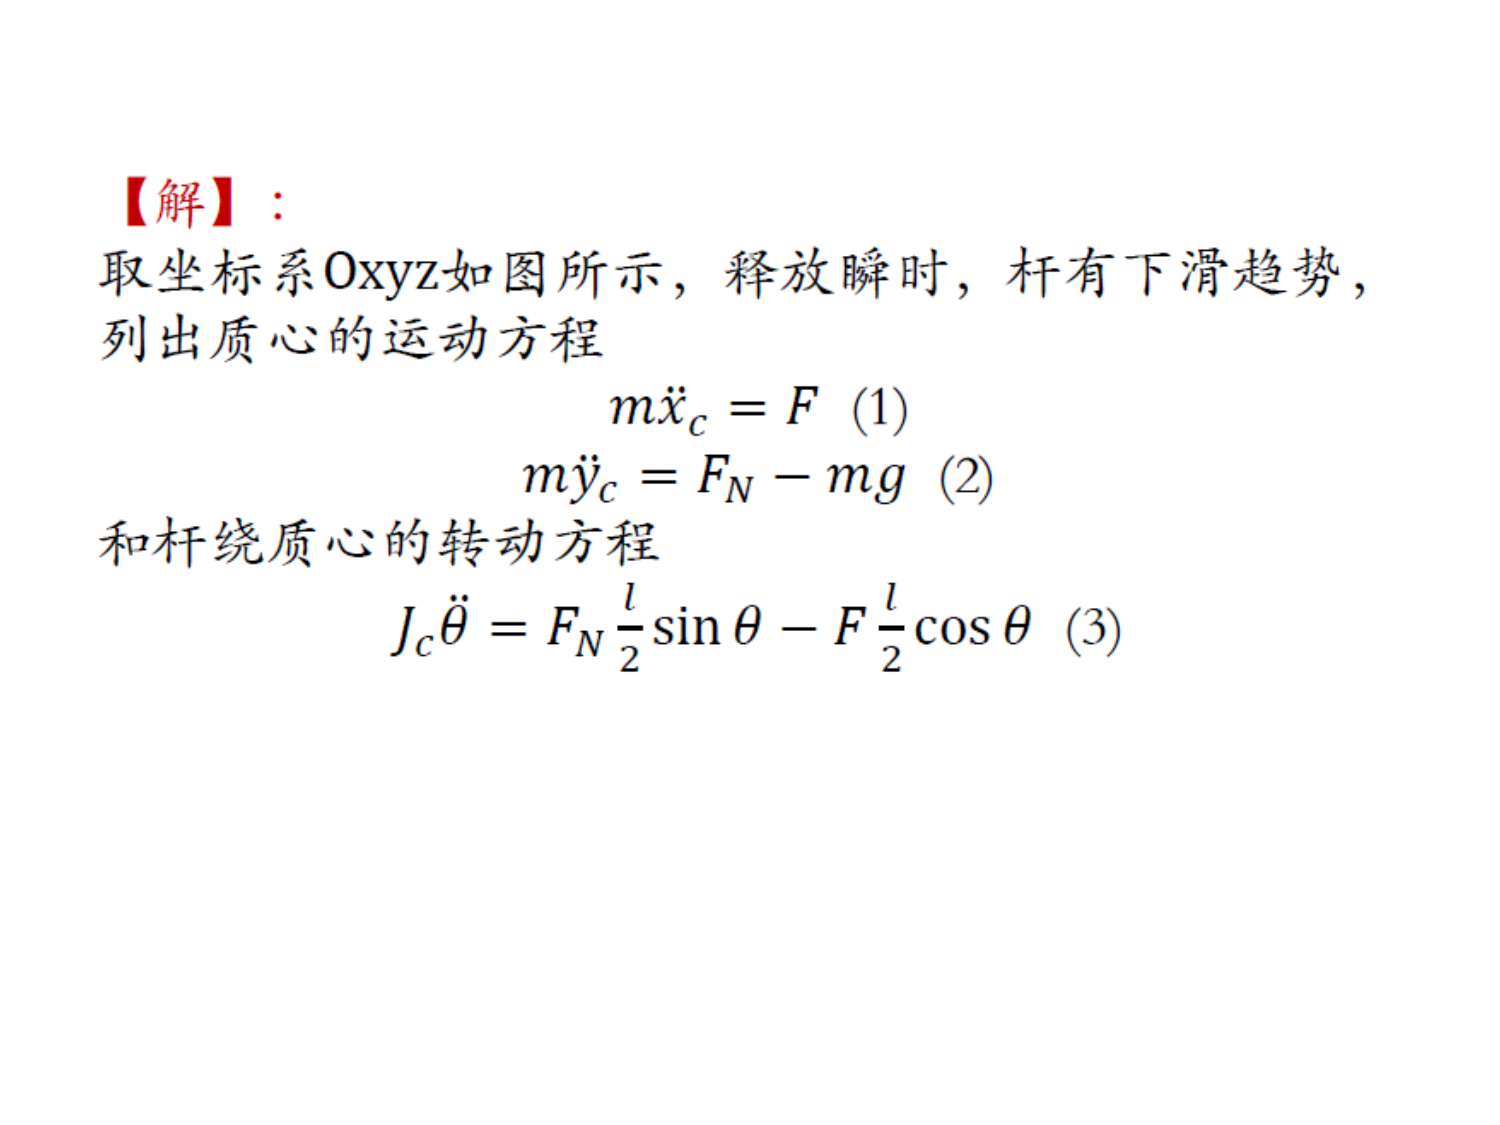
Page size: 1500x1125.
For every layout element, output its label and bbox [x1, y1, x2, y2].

picture [78, 108, 1436, 778]
